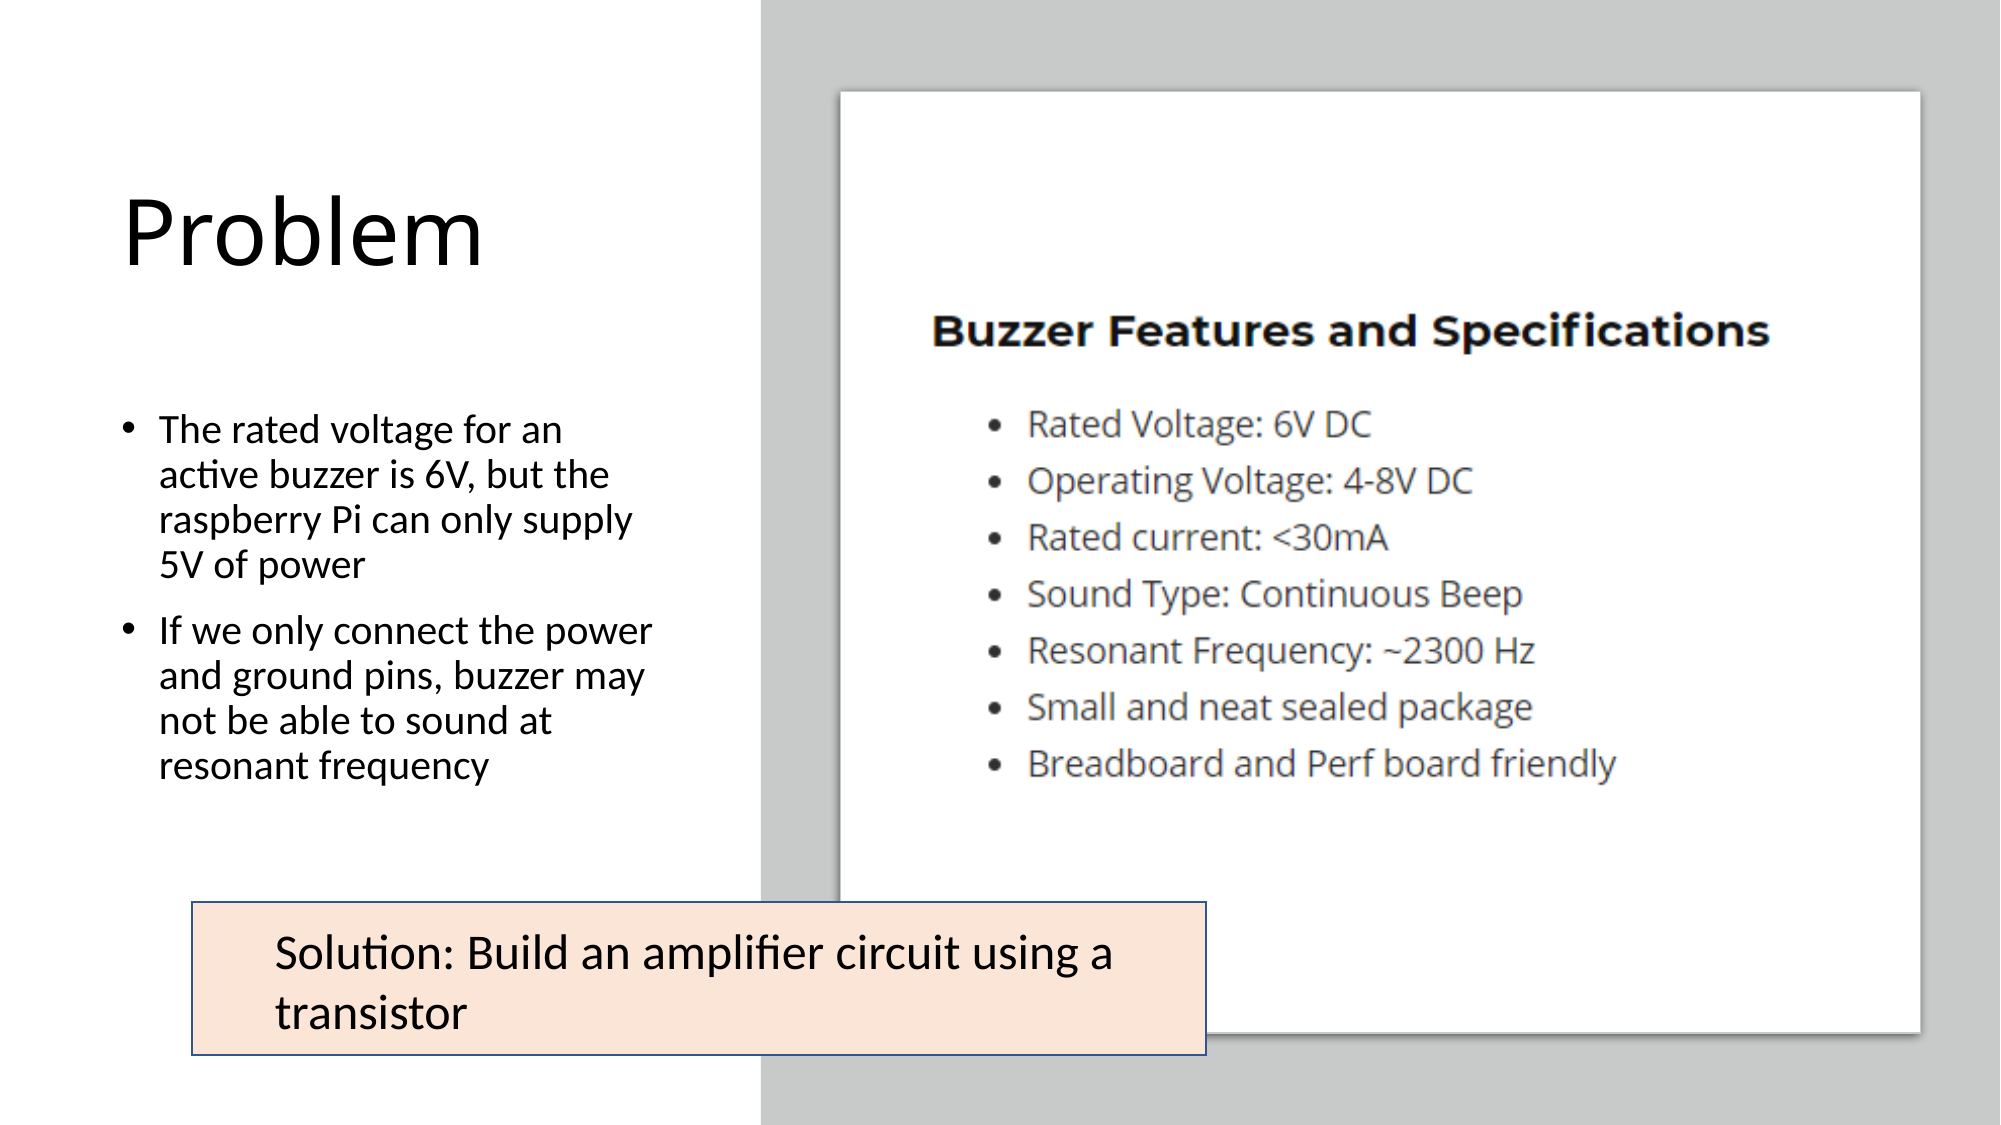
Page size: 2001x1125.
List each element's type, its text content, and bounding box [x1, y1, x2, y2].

list The rated voltage for an active buzzer is 6V, but the raspberry Pi can only supply 5V of power If we only connect the power and ground pins, buzzer may not be able to sound at resonant frequency [106, 399, 682, 1021]
title Problem [106, 103, 682, 370]
picture [886, 272, 1875, 852]
text_box Solution: Build an amplifier circuit using a transistor [260, 911, 1183, 1047]
text_box [760, 0, 2000, 1125]
text_box [191, 901, 1207, 1056]
text_box [839, 90, 1922, 1034]
